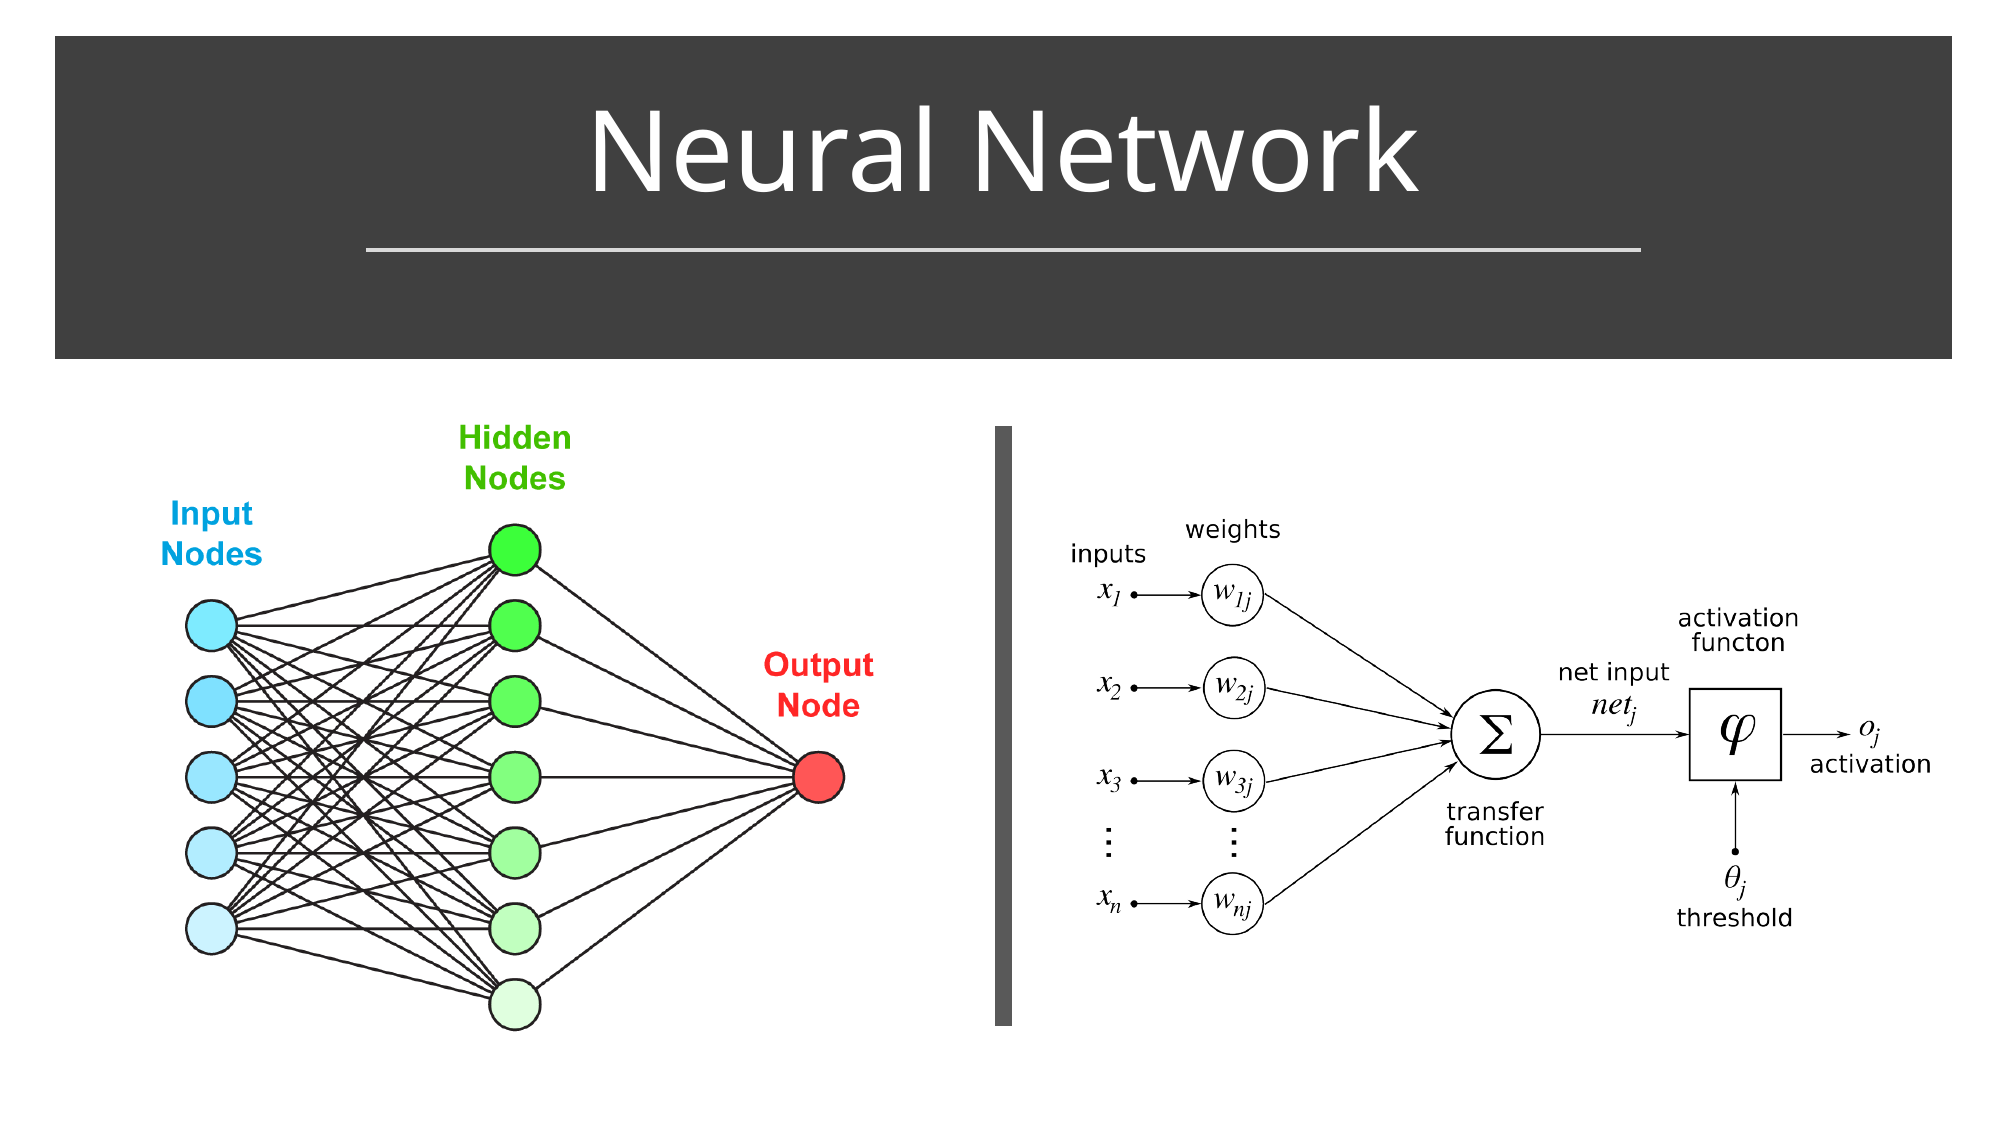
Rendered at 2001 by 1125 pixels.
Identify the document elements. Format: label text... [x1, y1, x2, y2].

picture [1057, 513, 1953, 939]
title Neural Network [89, 71, 1917, 224]
picture [110, 398, 894, 1054]
text_box [64, 45, 1942, 350]
